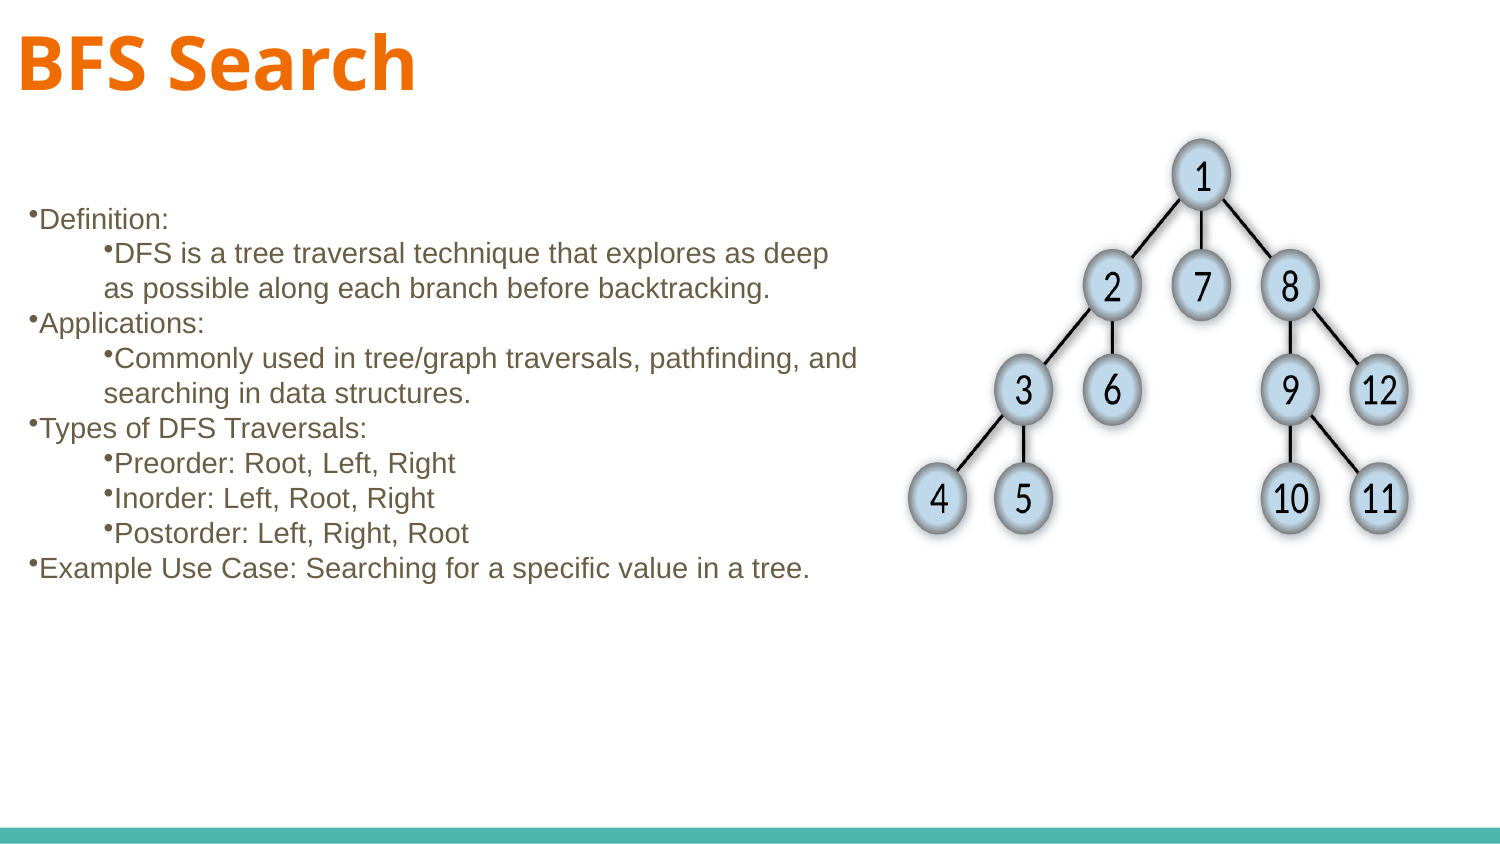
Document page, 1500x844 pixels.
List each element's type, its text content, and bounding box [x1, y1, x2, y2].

title BFS Search [0, 0, 1398, 116]
picture [890, 115, 1453, 556]
list Definition: DFS is a tree traversal technique that explores as deep as possible along each branch before backtracking. Applications: Commonly used in tree/graph traversals, pathfinding, and searching in data structures. Types of DFS Traversals: Preorder: Root, Left, Right Inorder: Left, Root, Right Postorder: Left, Right, Root Example Use Case: Searching for a specific value in a tree. [13, 112, 878, 603]
